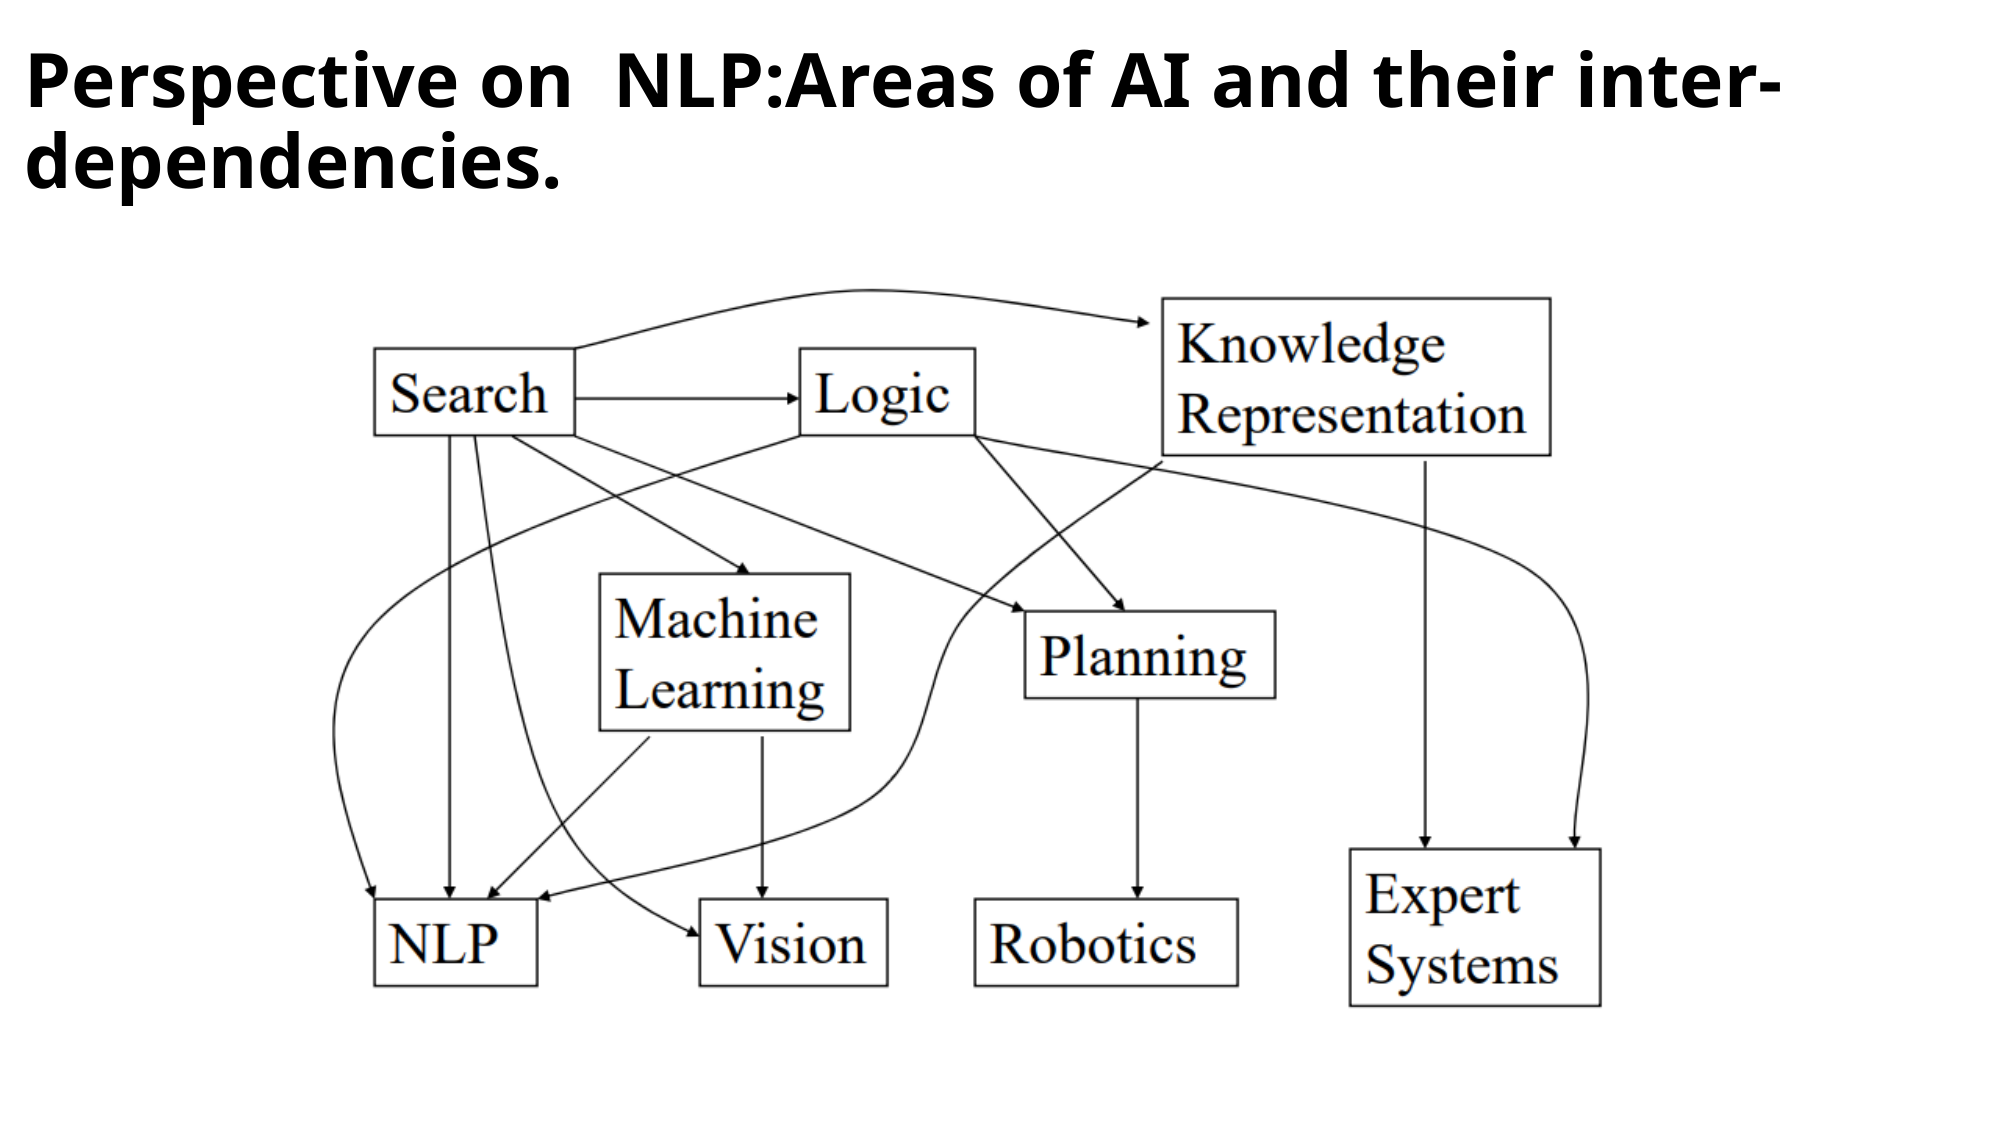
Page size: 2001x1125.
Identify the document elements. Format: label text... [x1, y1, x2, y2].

title Perspective on NLP:Areas of AI and their inter-dependencies. [10, 15, 2000, 233]
picture [306, 258, 1735, 1112]
